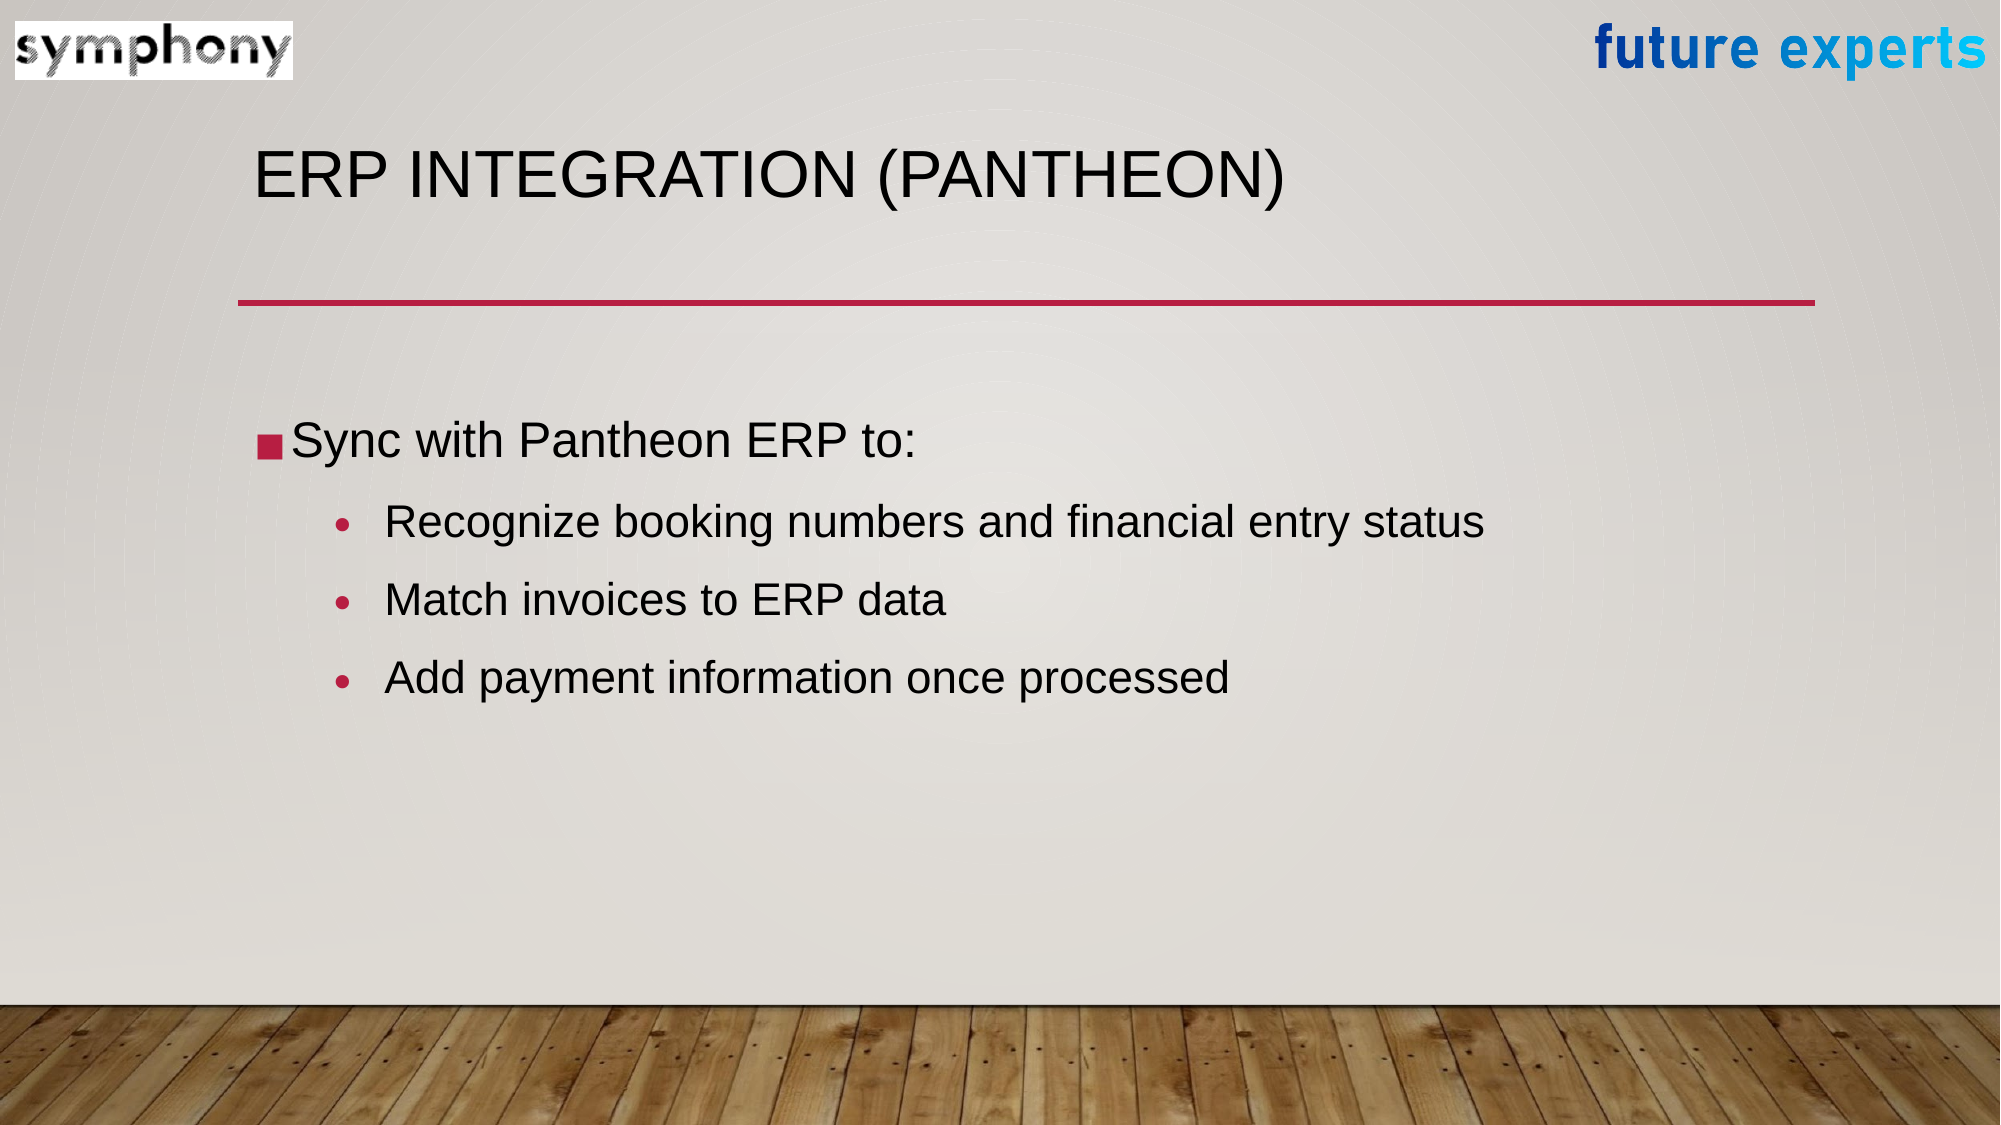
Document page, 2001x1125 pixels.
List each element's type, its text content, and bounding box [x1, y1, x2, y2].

title ERP INTEGRATION (PANTHEON) [238, 131, 1814, 305]
picture [1967, 42, 1985, 52]
picture [1593, 23, 1985, 81]
list Sync with Pantheon ERP to: Recognize booking numbers and financial entry status Match invoices to ERP data Add payment information once processed [238, 315, 1814, 957]
picture [0, 1005, 2000, 1125]
picture [15, 21, 293, 80]
picture [1856, 44, 1864, 60]
